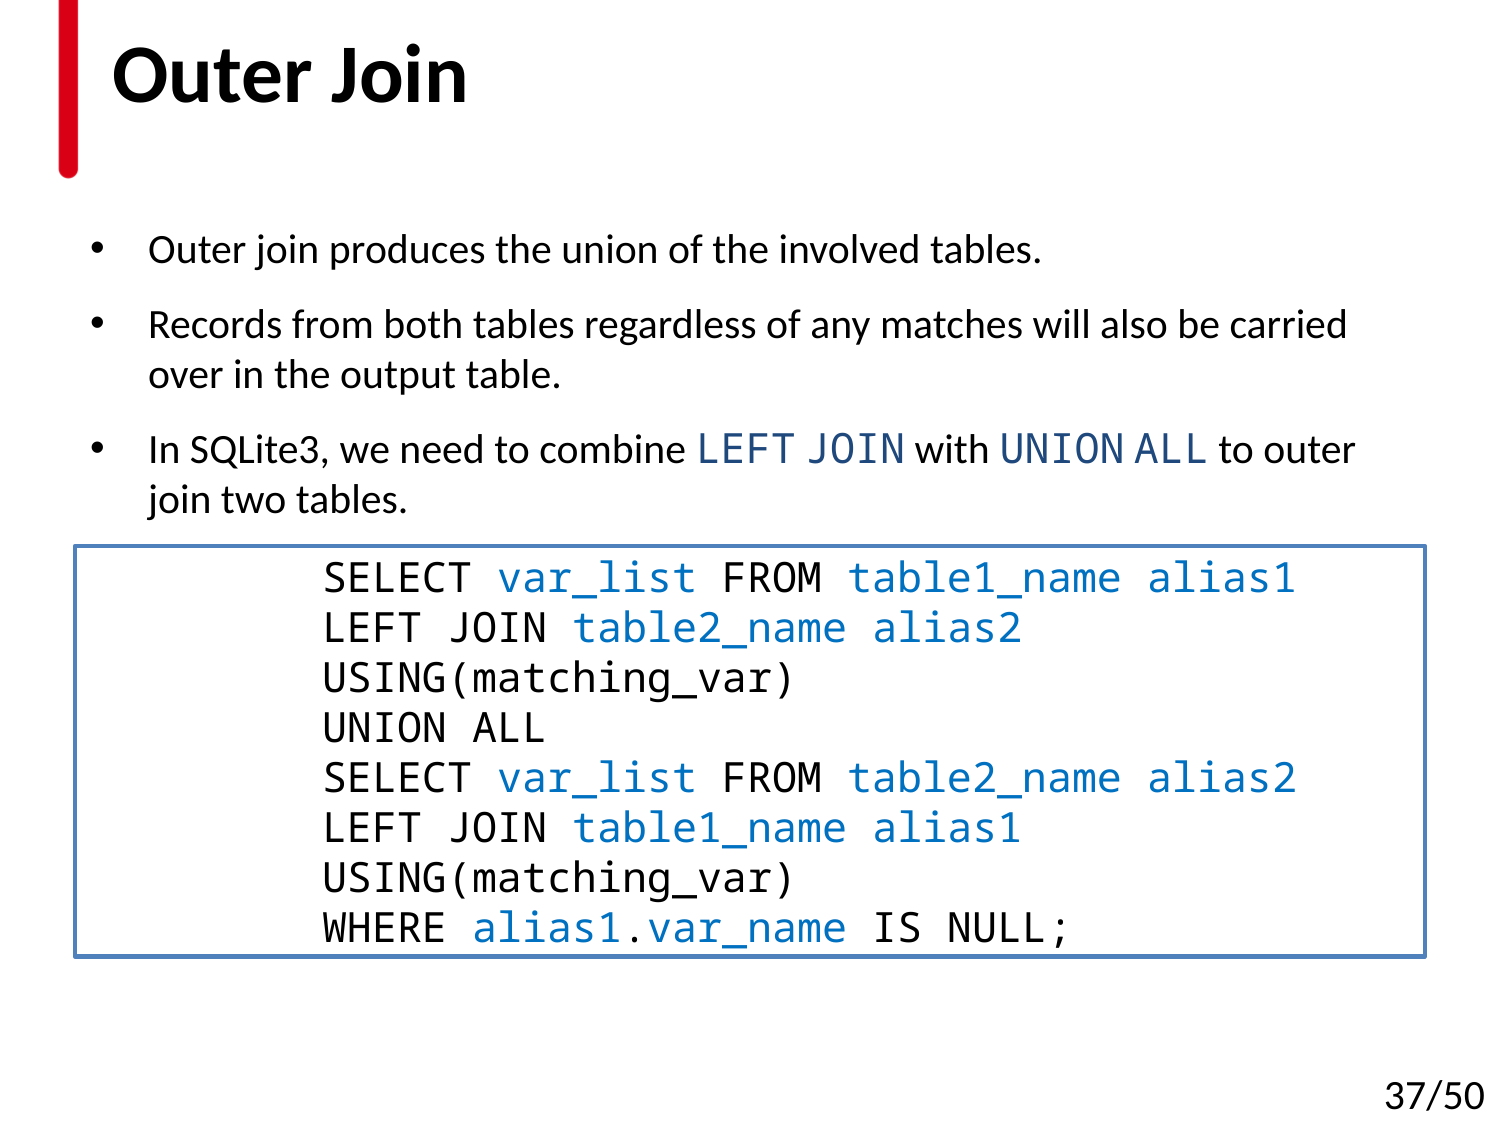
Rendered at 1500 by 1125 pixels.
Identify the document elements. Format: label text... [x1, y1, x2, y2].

text_box SELECT var_list FROM table1_name alias1 LEFT JOIN table2_name alias2 USING(matching_var) UNION ALL SELECT var_list FROM table2_name alias2 LEFT JOIN table1_name alias1 USING(matching_var) WHERE alias1.var_name IS NULL; [73, 544, 1427, 959]
picture [57, 0, 81, 200]
list Outer join produces the union of the involved tables. Records from both tables regardless of any matches will also be carried over in the output table. In SQLite3, we need to combine LEFT JOIN with UNION ALL to outer join two tables. [75, 214, 1425, 544]
title Outer Join [97, 0, 1425, 138]
